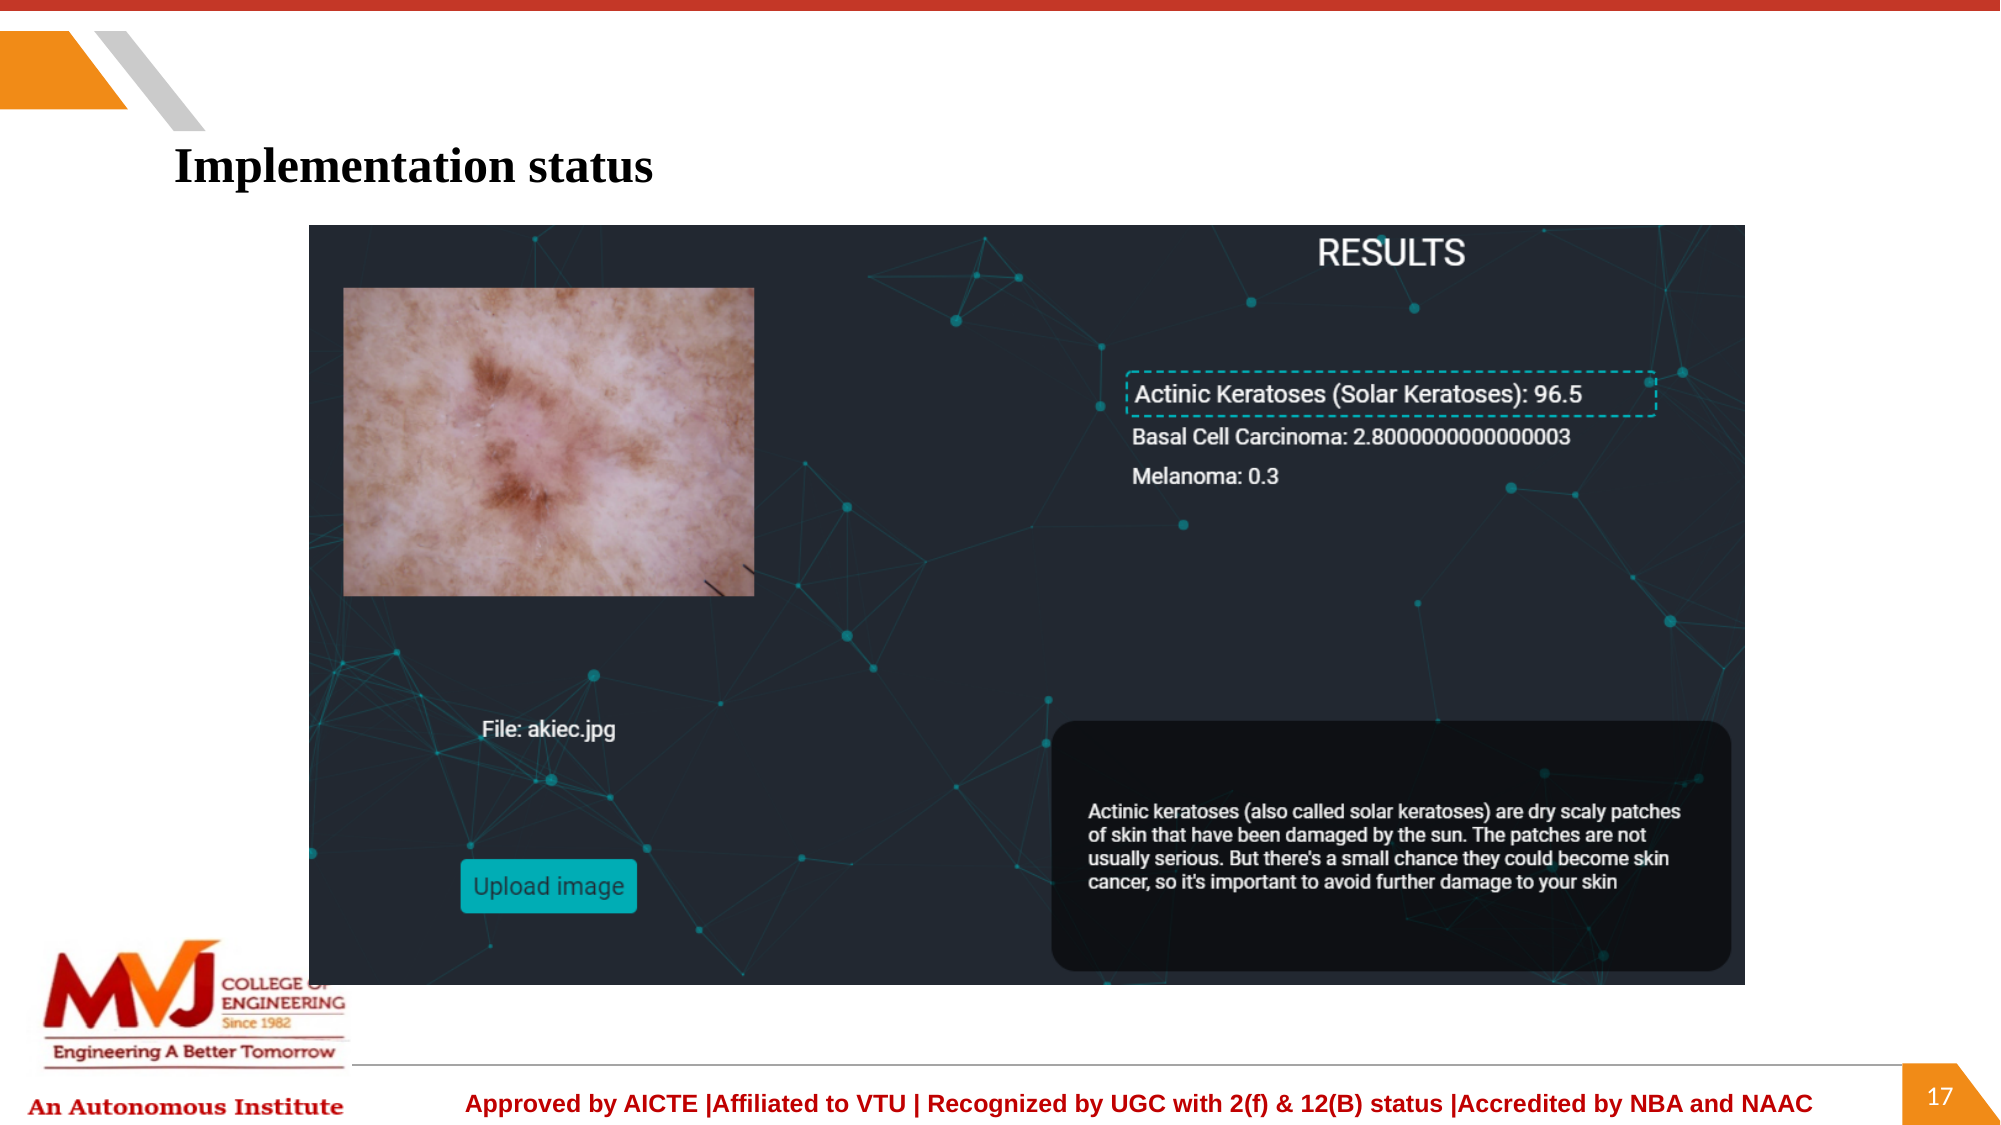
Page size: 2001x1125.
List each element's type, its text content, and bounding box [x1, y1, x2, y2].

title Implementation status [159, 124, 1841, 328]
picture [26, 225, 1745, 1125]
